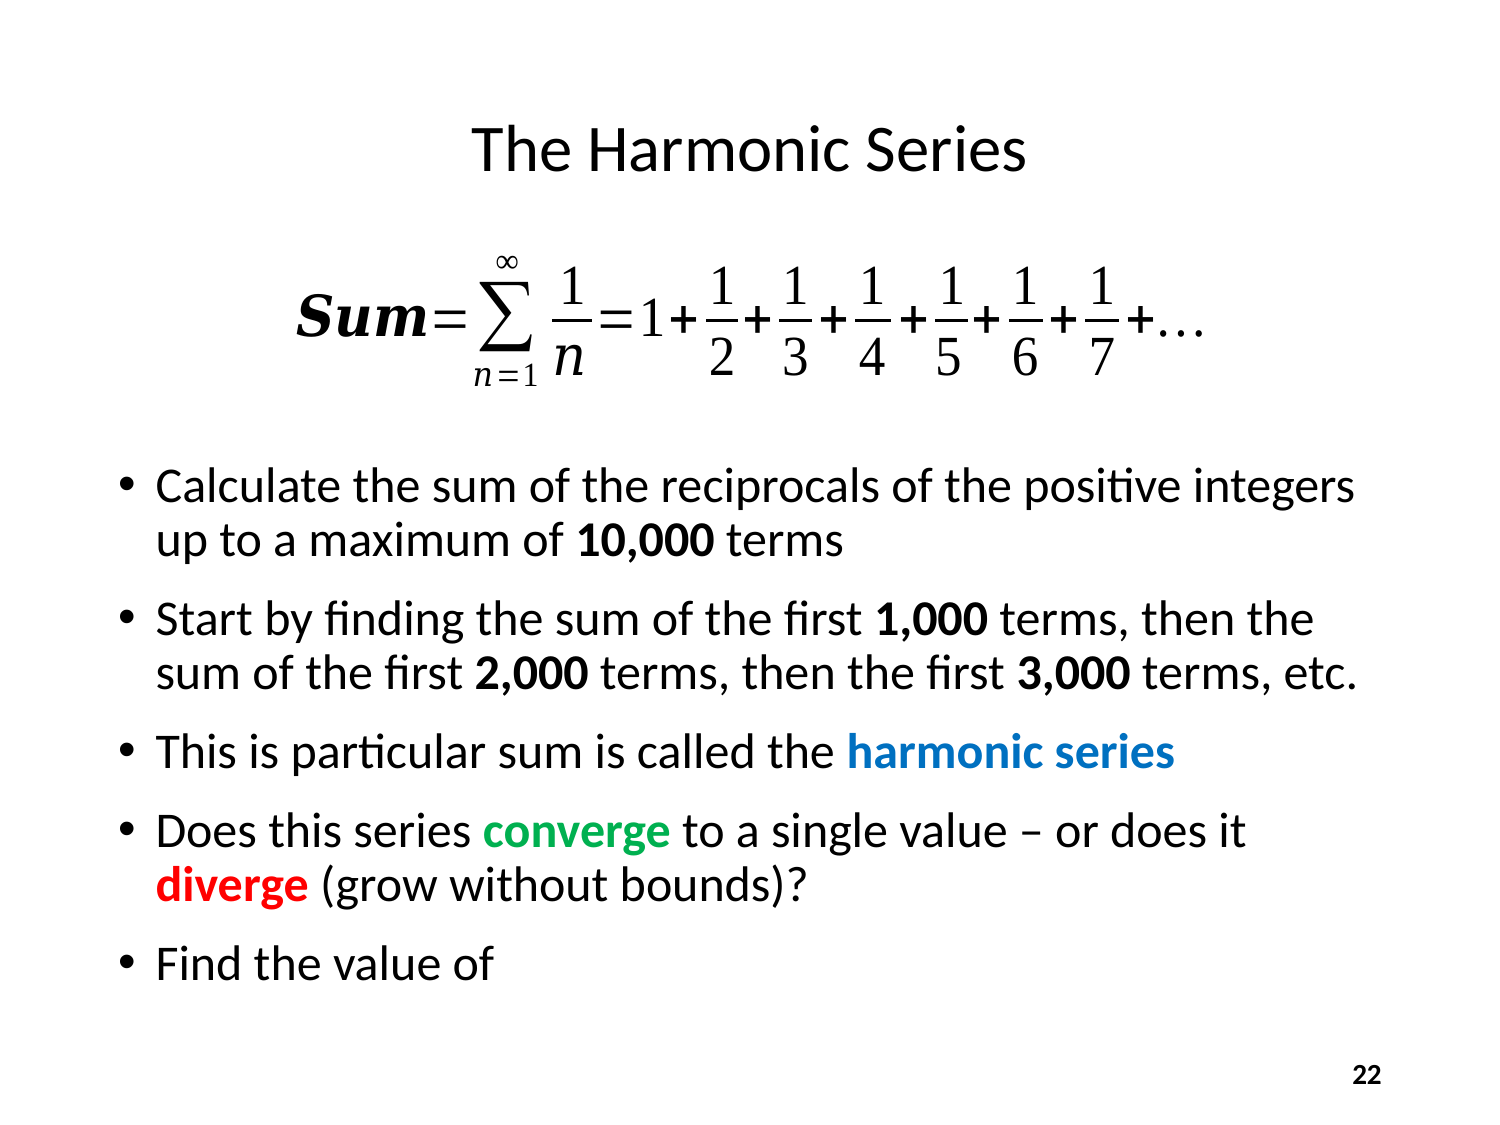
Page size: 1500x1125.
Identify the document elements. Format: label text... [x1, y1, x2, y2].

slide_number 22 [1059, 1042, 1397, 1103]
title The Harmonic Series [103, 59, 1397, 241]
